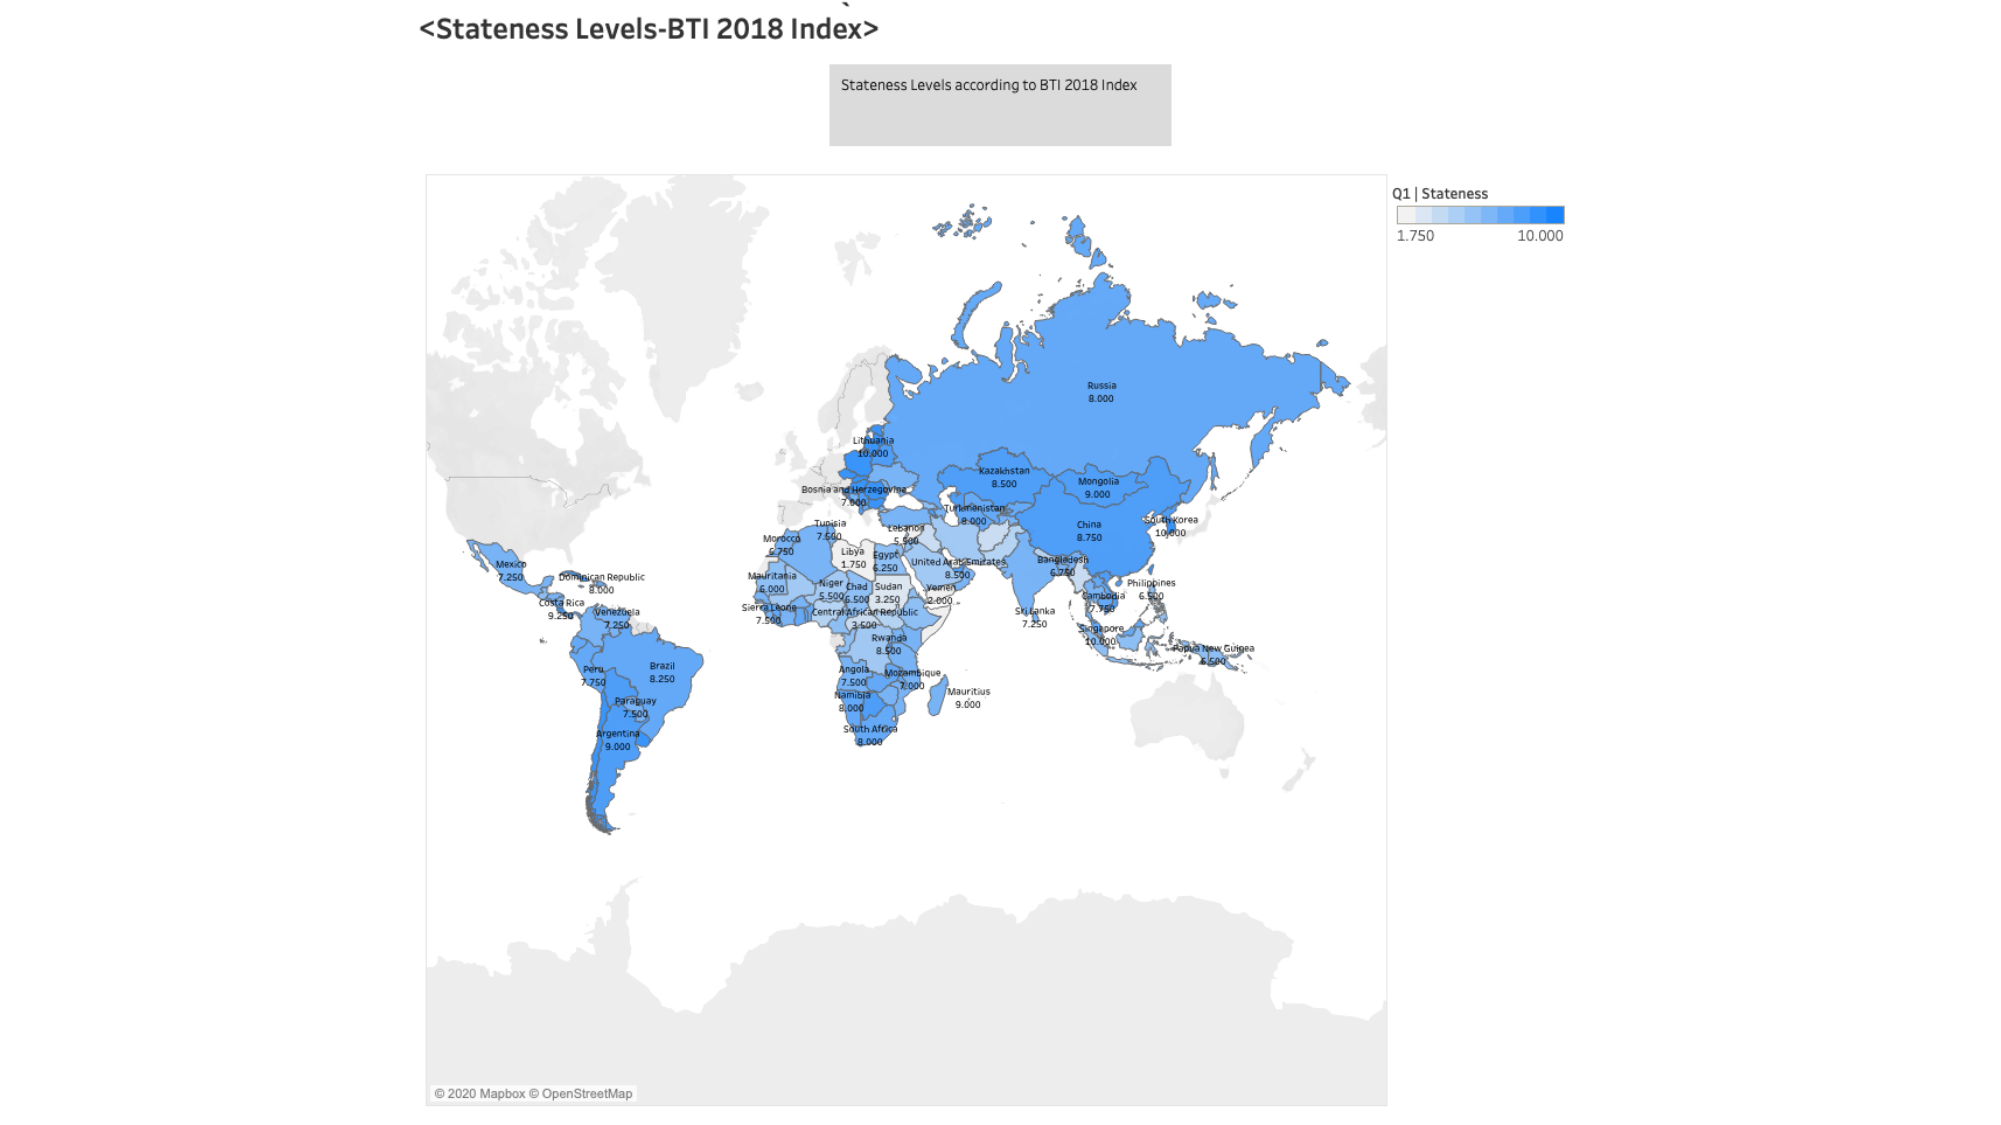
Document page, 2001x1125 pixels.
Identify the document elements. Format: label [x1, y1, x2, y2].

picture [407, 0, 1593, 1125]
